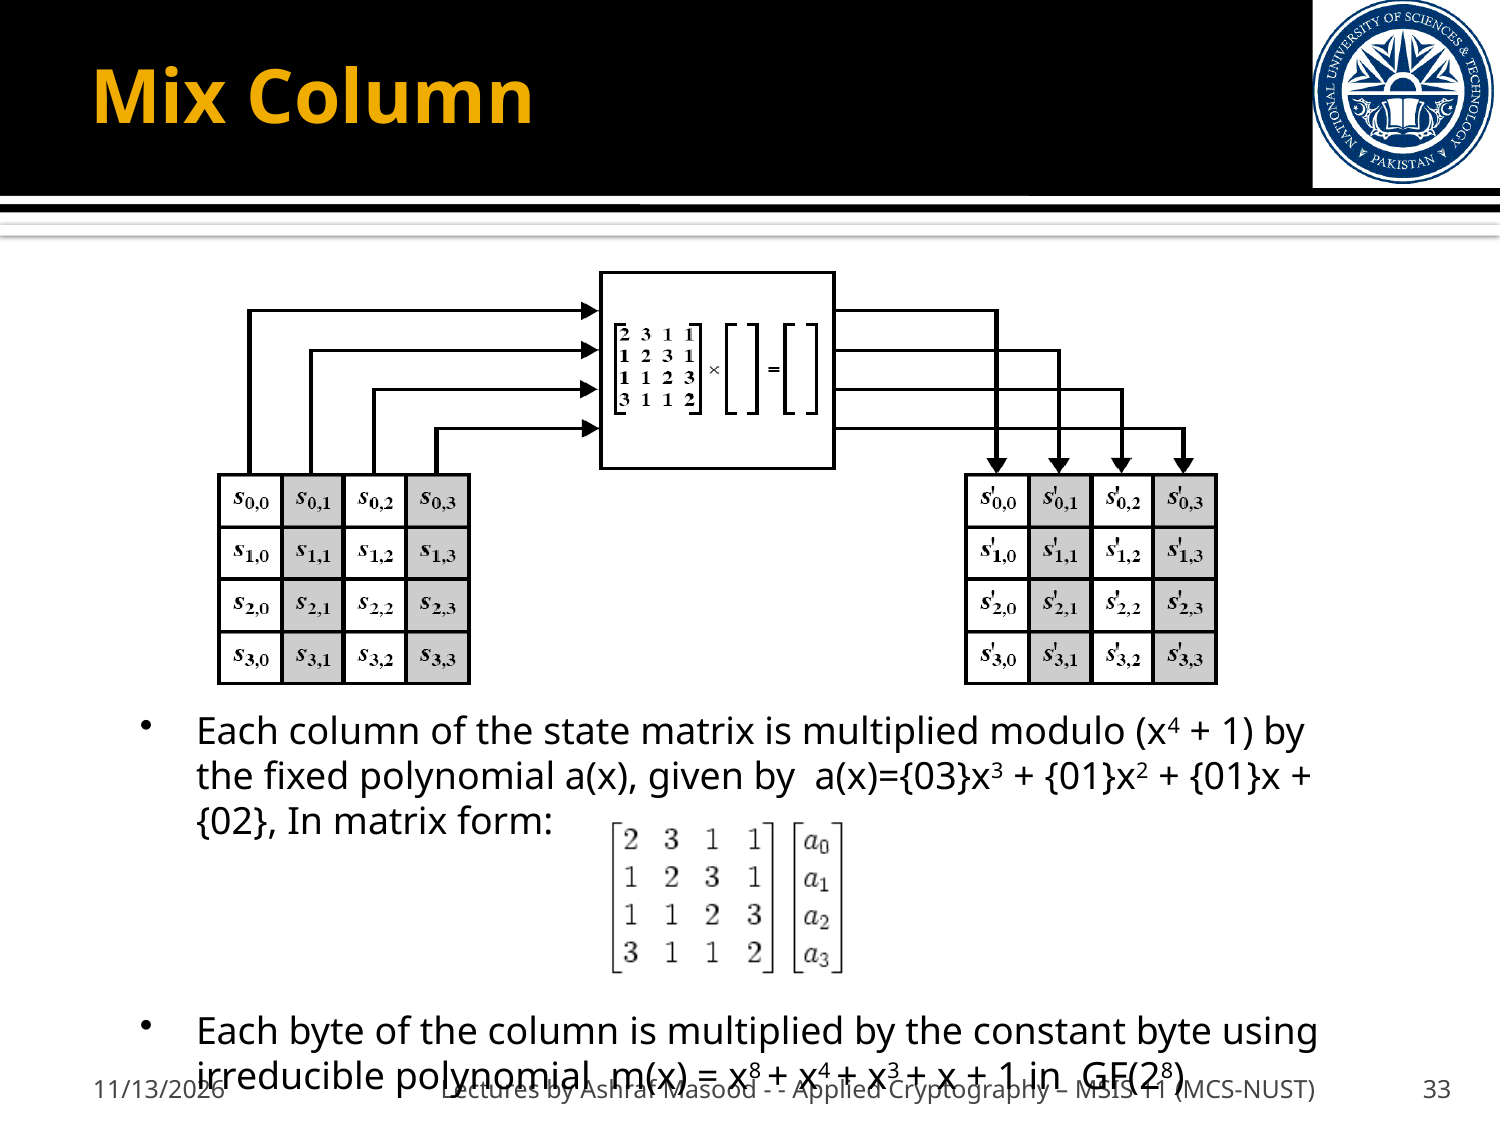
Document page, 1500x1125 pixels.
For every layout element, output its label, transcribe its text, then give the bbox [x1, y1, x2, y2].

footer Lectures by Ashraf Masood - - Applied Cryptography – MSIS 11 (MCS-NUST) [433, 1075, 1337, 1108]
text_box Each column of the state matrix is multiplied modulo (x4 + 1) by the fixed polynomial a(x), given by a(x)={03}x3 + {01}x2 + {01}x + {02}, In matrix form: Each byte of the column is multiplied by the constant byte using irreducible polynomial m(x) = x8 + x4 + x3 + x + 1 in GF(28) [125, 699, 1363, 1075]
slide_number 33 [1345, 1062, 1467, 1108]
picture [1312, 0, 1500, 188]
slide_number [75, 1062, 425, 1108]
picture [599, 821, 855, 975]
picture [212, 262, 1225, 692]
title Mix Column [75, 12, 1313, 175]
